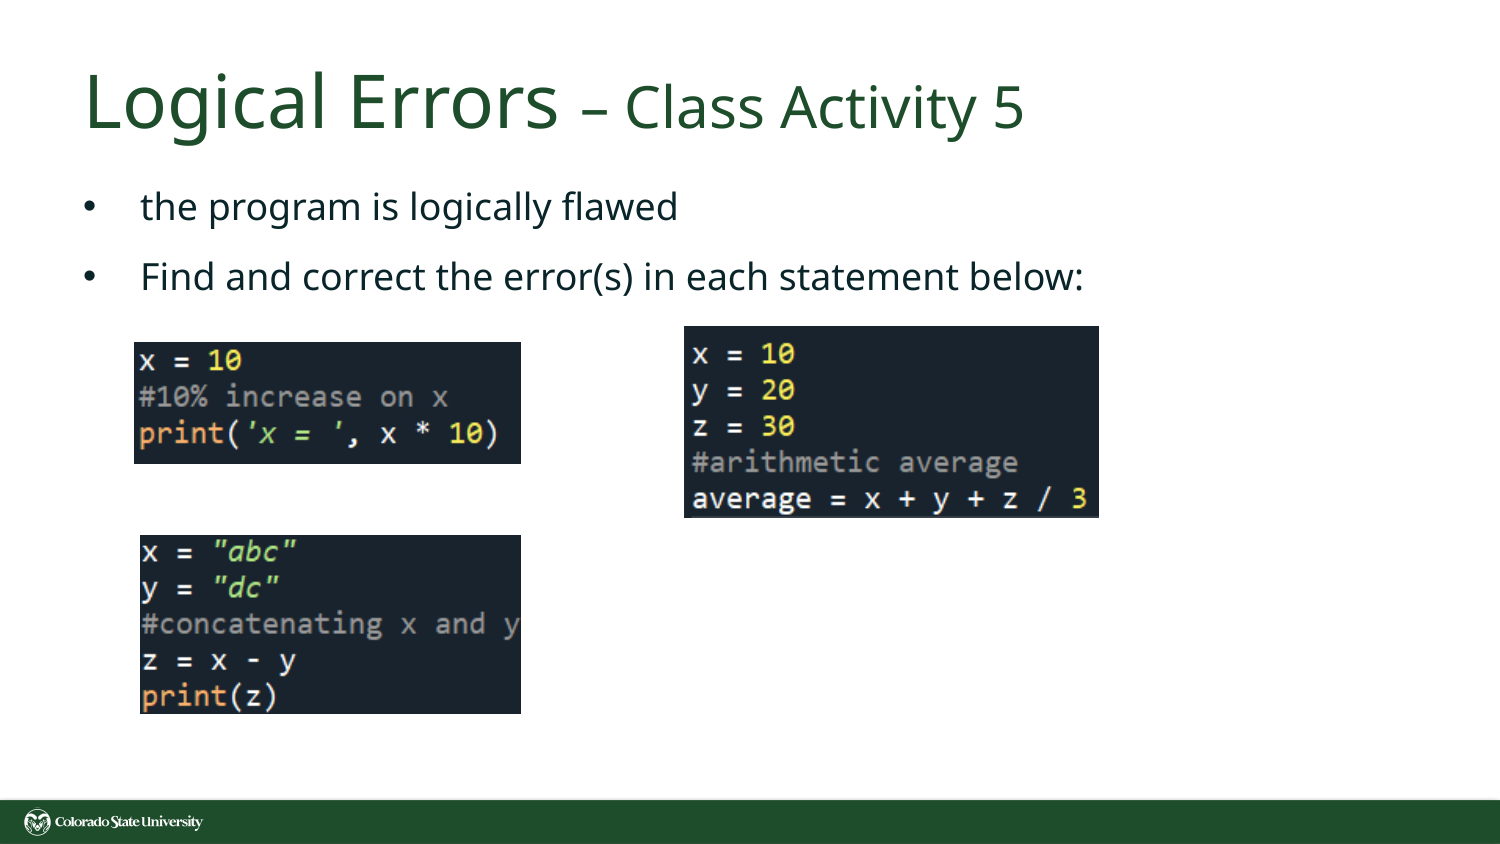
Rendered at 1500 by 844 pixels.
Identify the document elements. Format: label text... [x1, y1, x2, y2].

list the program is logically flawed Find and correct the error(s) in each statement below: [68, 158, 1432, 381]
picture [684, 326, 1099, 518]
title Logical Errors – Class Activity 5 [68, 38, 1432, 158]
picture [140, 535, 521, 714]
picture [134, 342, 521, 464]
picture [16, 800, 211, 844]
